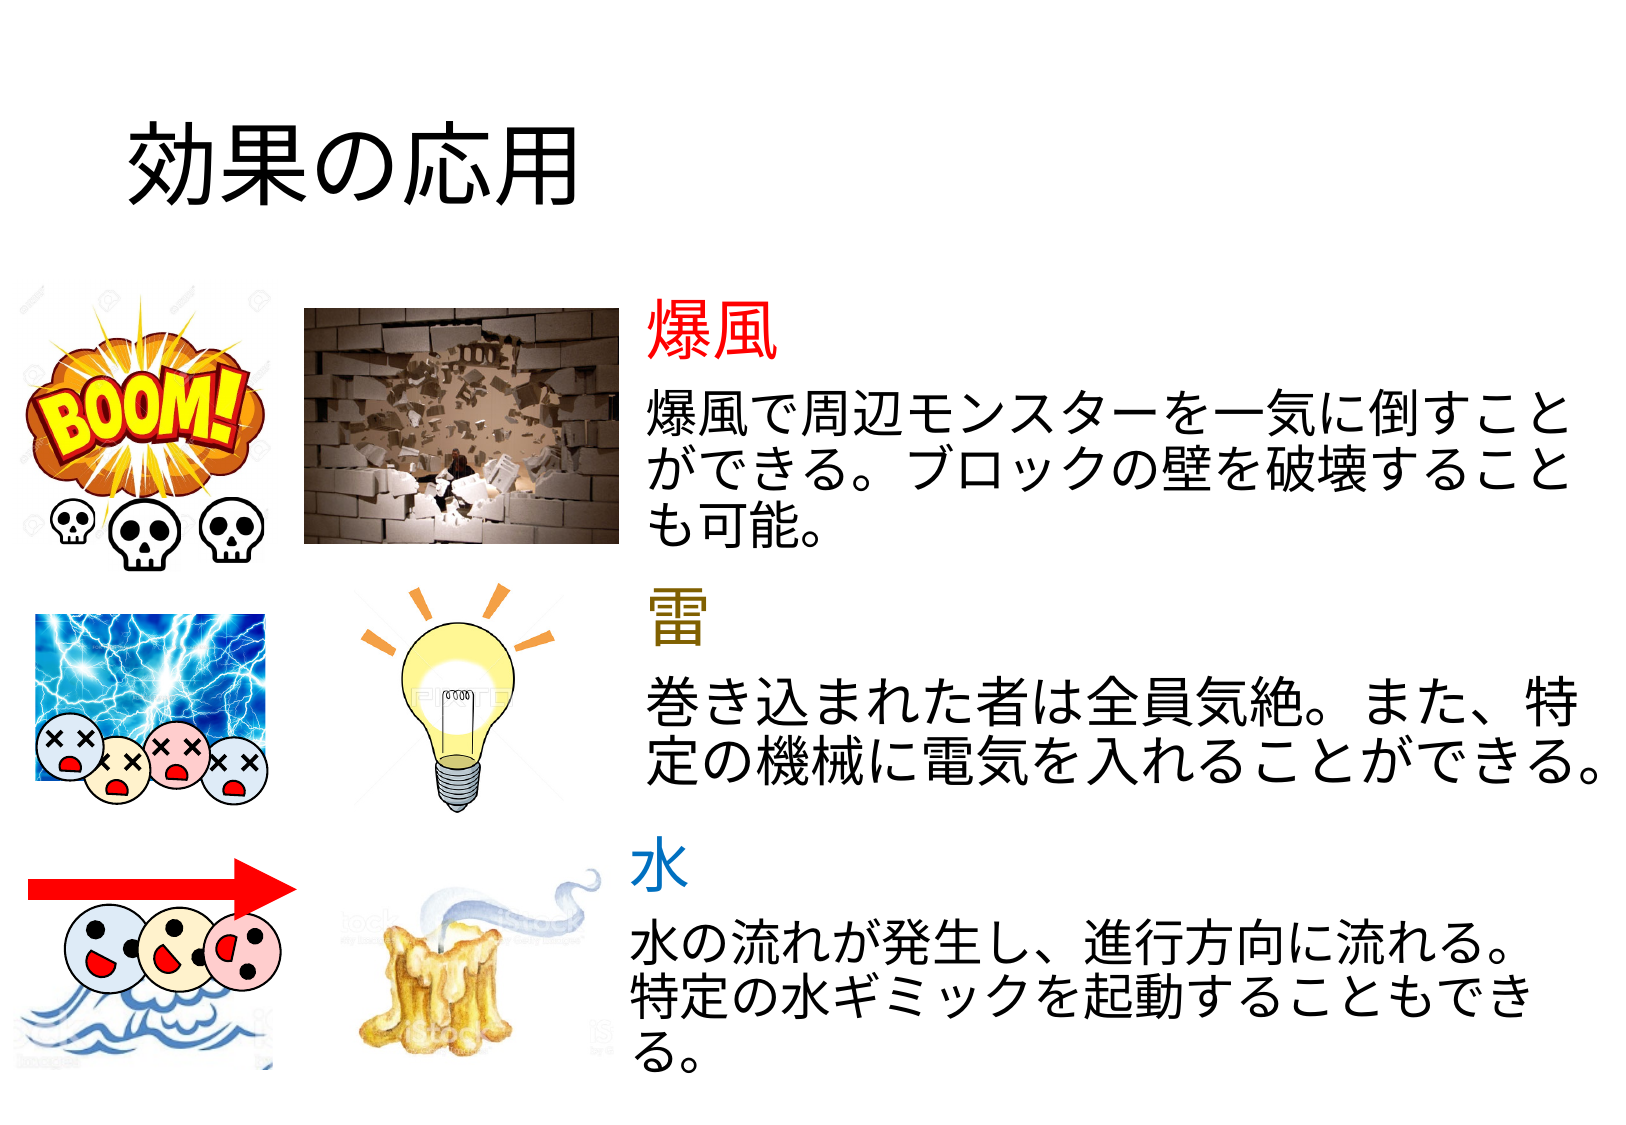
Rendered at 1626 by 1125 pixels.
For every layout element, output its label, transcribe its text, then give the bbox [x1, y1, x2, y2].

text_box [36, 713, 104, 781]
text_box 水 水の流れが発生し、進行方向に流れる。特定の水ギミックを起動することもできる。 [614, 827, 1584, 1092]
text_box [137, 907, 222, 992]
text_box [64, 904, 154, 994]
picture [340, 846, 614, 1065]
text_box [83, 736, 151, 804]
picture [35, 614, 266, 737]
picture [35, 614, 43, 629]
picture [354, 580, 564, 817]
text_box 爆風 爆風で周辺モンスターを一気に倒すことができる。ブロックの壁を破壊することも可能。 [630, 289, 1600, 563]
picture [237, 726, 244, 735]
picture [35, 645, 47, 651]
picture [12, 279, 278, 572]
picture [304, 308, 619, 544]
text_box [203, 913, 281, 991]
picture [13, 926, 273, 1070]
picture [245, 726, 266, 737]
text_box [142, 721, 211, 789]
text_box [200, 737, 268, 805]
text_box 雷 巻き込まれた者は全員気絶。また、特定の機械に電気を入れることができる。 [630, 577, 1600, 804]
title 効果の応用 [111, 59, 1514, 278]
